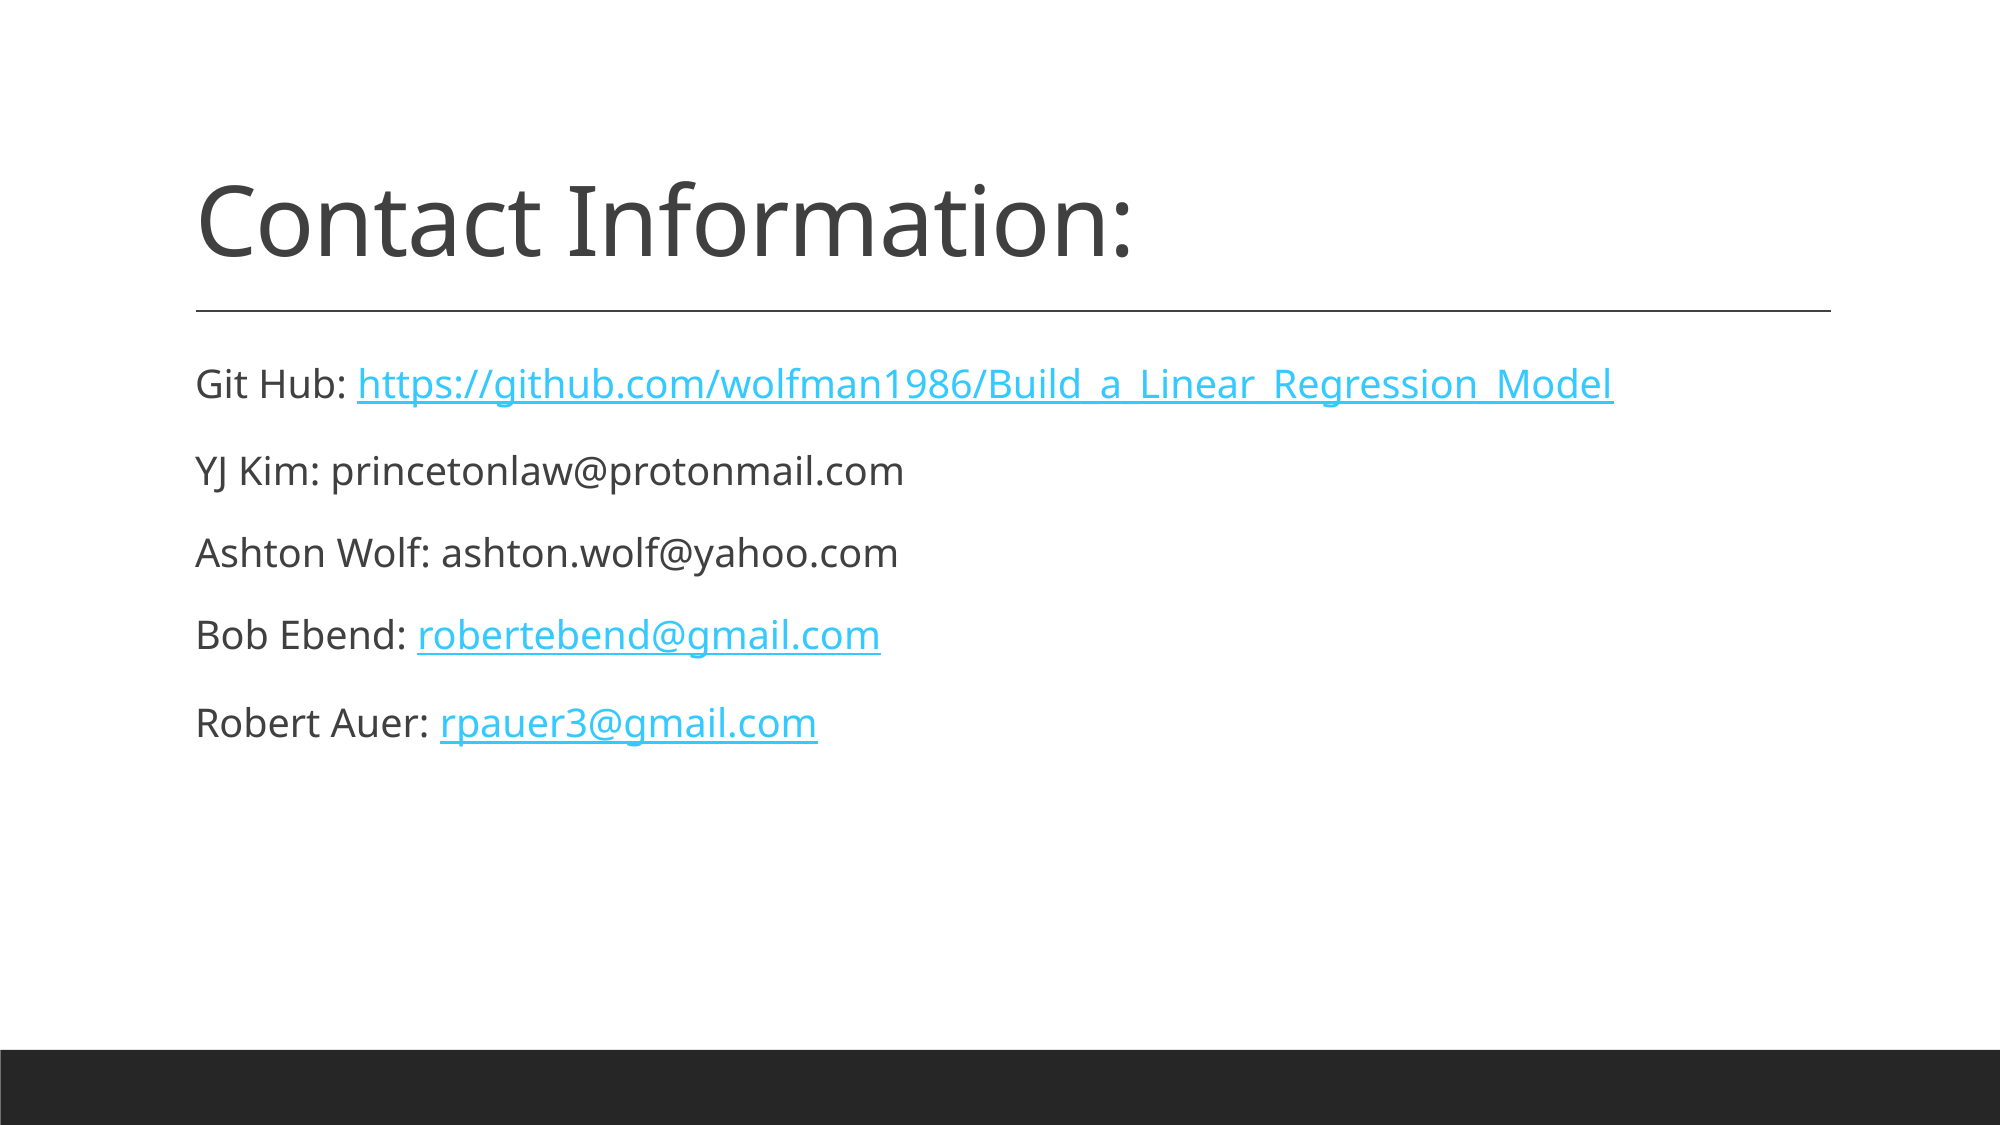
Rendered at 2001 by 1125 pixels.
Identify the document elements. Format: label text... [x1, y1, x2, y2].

list Git Hub: https://github.com/wolfman1986/Build_a_Linear_Regression_Model YJ Kim: princetonlaw@protonmail.com Ashton Wolf: ashton.wolf@yahoo.com Bob Ebend: robertebend@gmail.com Robert Auer: rpauer3@gmail.com [180, 345, 1830, 963]
title Contact Information: [180, 47, 1830, 285]
